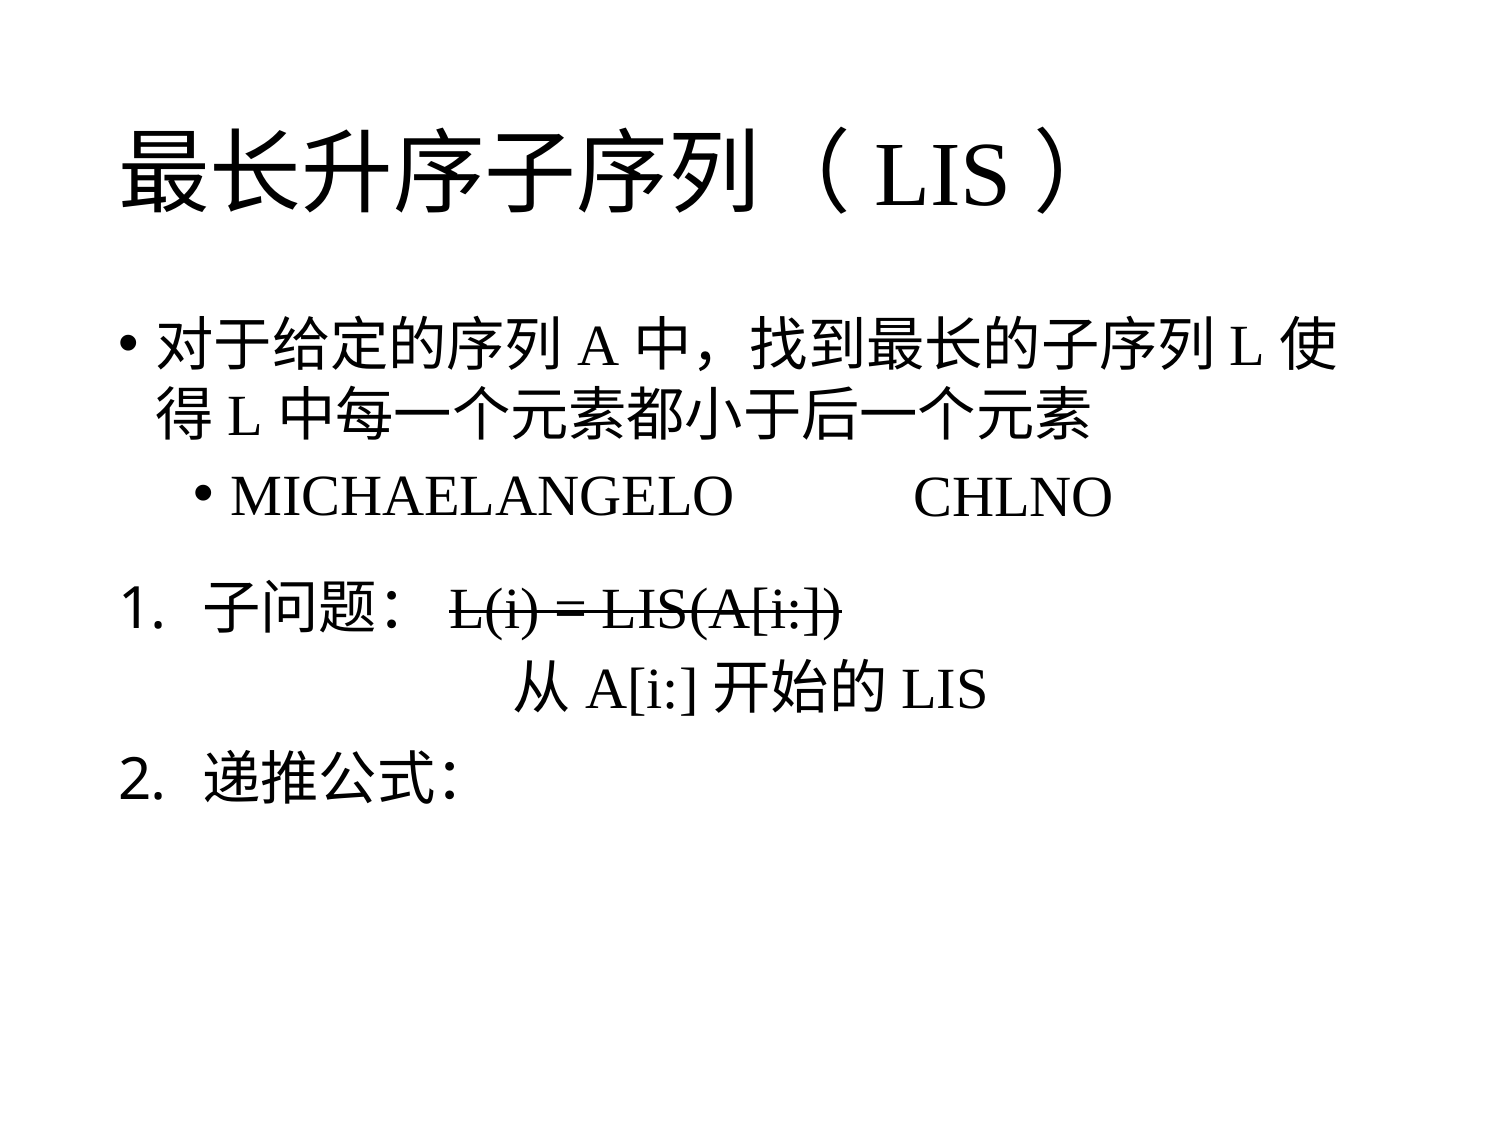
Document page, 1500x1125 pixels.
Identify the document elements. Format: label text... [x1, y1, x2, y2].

list 对于给定的序列A中，找到最长的子序列L使得L中每一个元素都小于后一个元素 MICHAELANGELO [103, 299, 1397, 1014]
title 最长升序子序列（LIS） [103, 59, 1397, 278]
text_box CHLNO [898, 451, 1129, 536]
